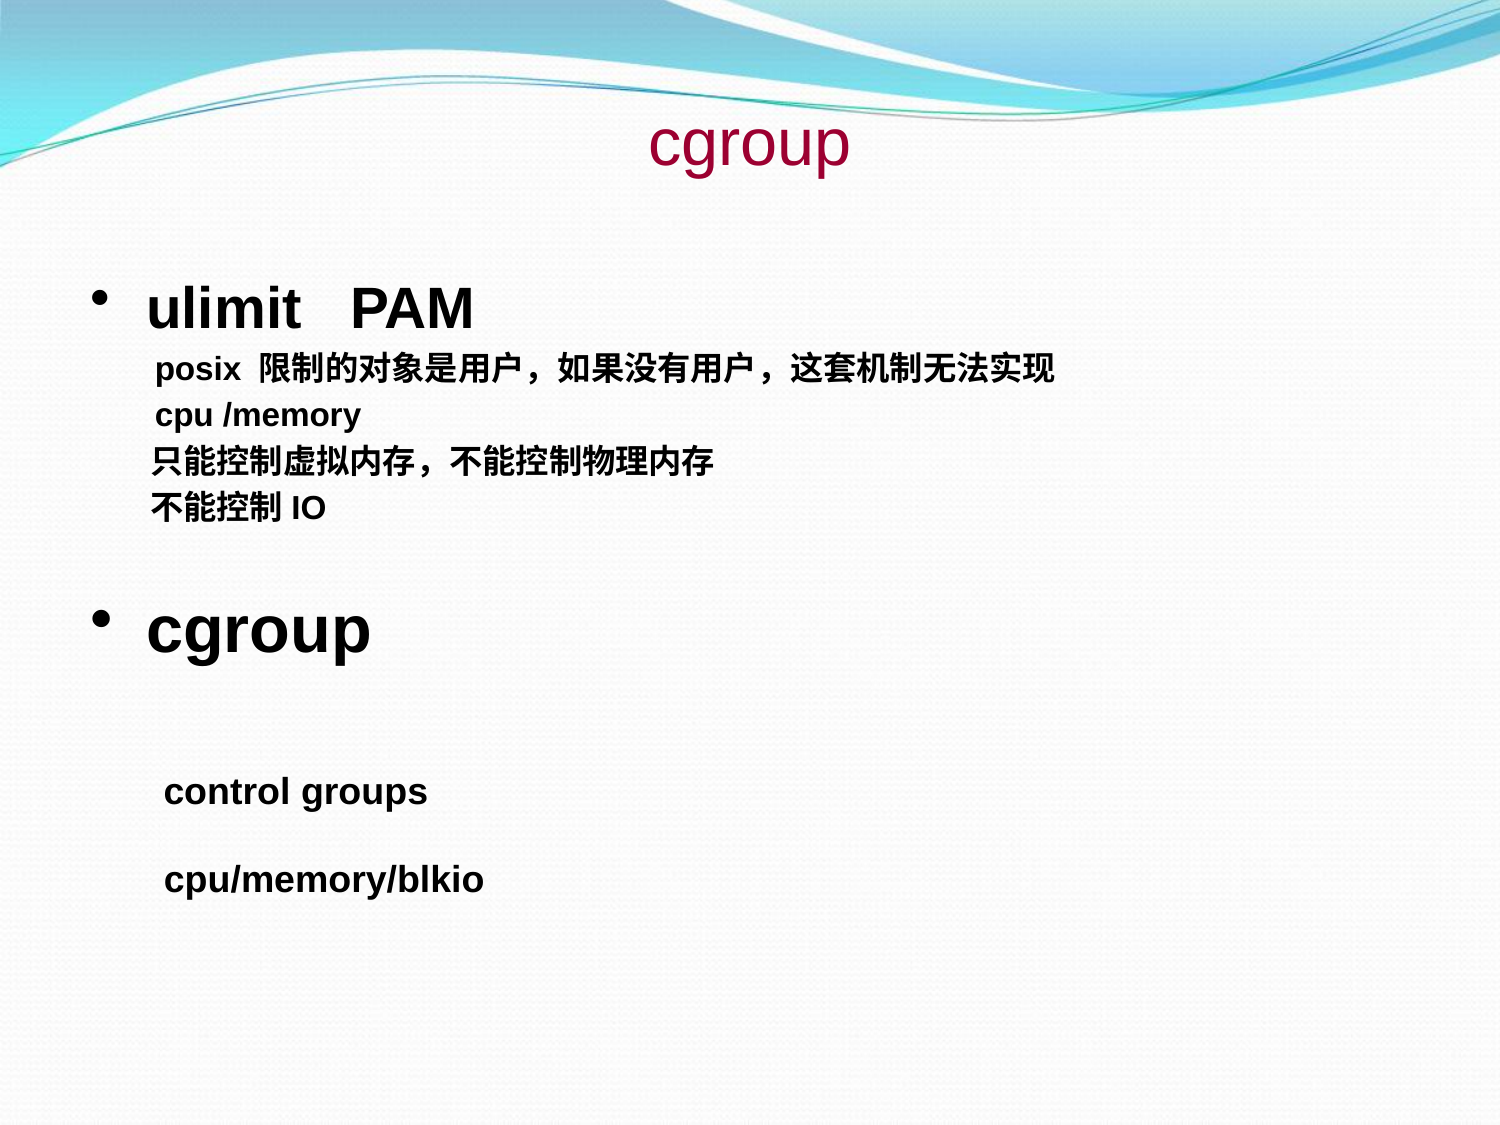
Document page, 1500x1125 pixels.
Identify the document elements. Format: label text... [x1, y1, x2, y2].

picture [0, 0, 1500, 1125]
title cgroup [74, 44, 1426, 233]
list ulimit PAM posix 限制的对象是用户，如果没有用户，这套机制无法实现 cpu /memory 只能控制虚拟内存，不能控制物理内存 不能控制IO cgroup control groups cpu/memory/blkio [74, 262, 1426, 1006]
